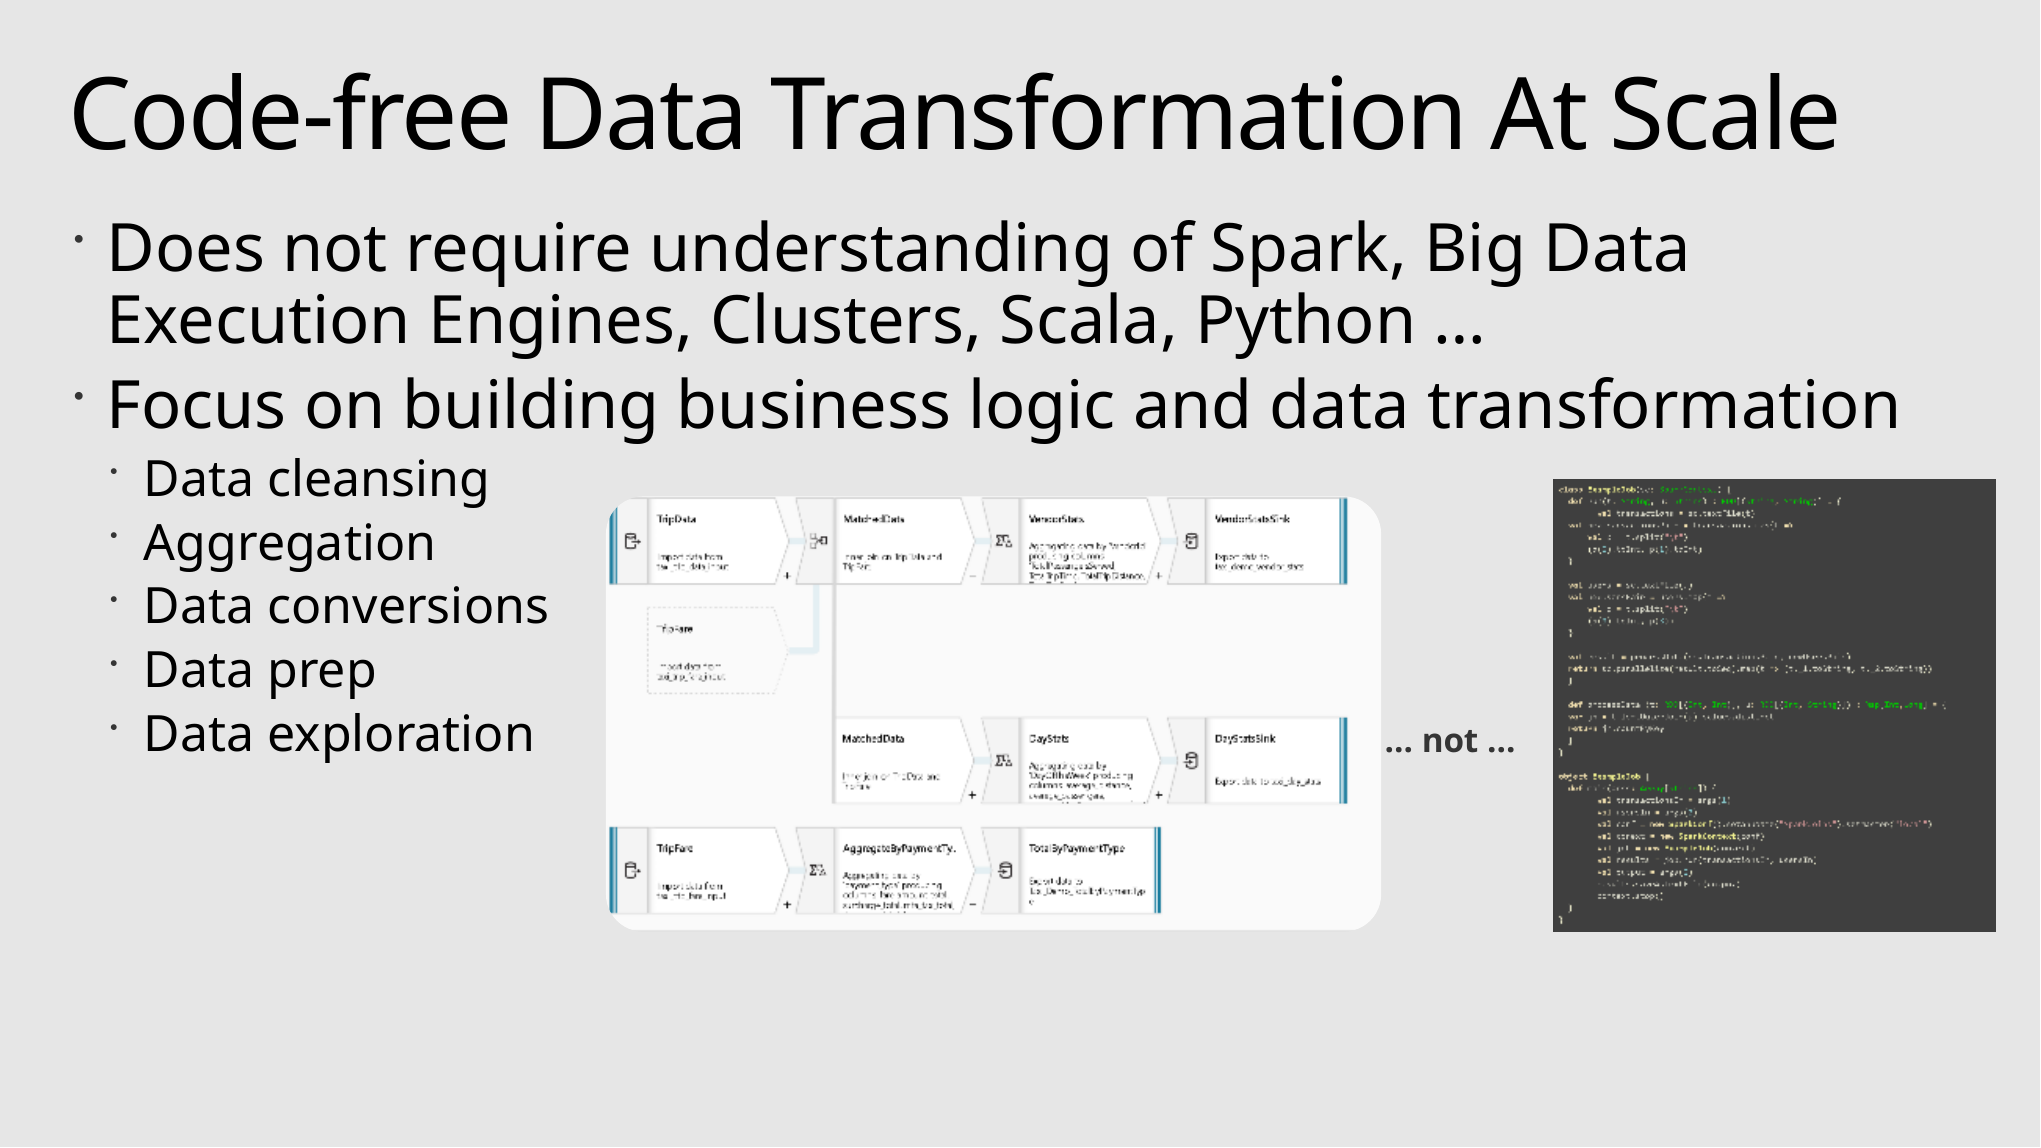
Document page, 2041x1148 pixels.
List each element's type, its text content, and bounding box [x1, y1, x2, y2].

title Code-free Data Transformation At Scale [45, 48, 1996, 198]
picture [1553, 479, 1996, 932]
text_box … not … [1382, 705, 1546, 778]
list Does not require understanding of Spark, Big Data Execution Engines, Clusters, Scala, Python … Focus on building business logic and data transformation Data cleansing Aggregation Data conversions Data prep Data exploration [45, 198, 1996, 819]
picture [605, 496, 1382, 932]
